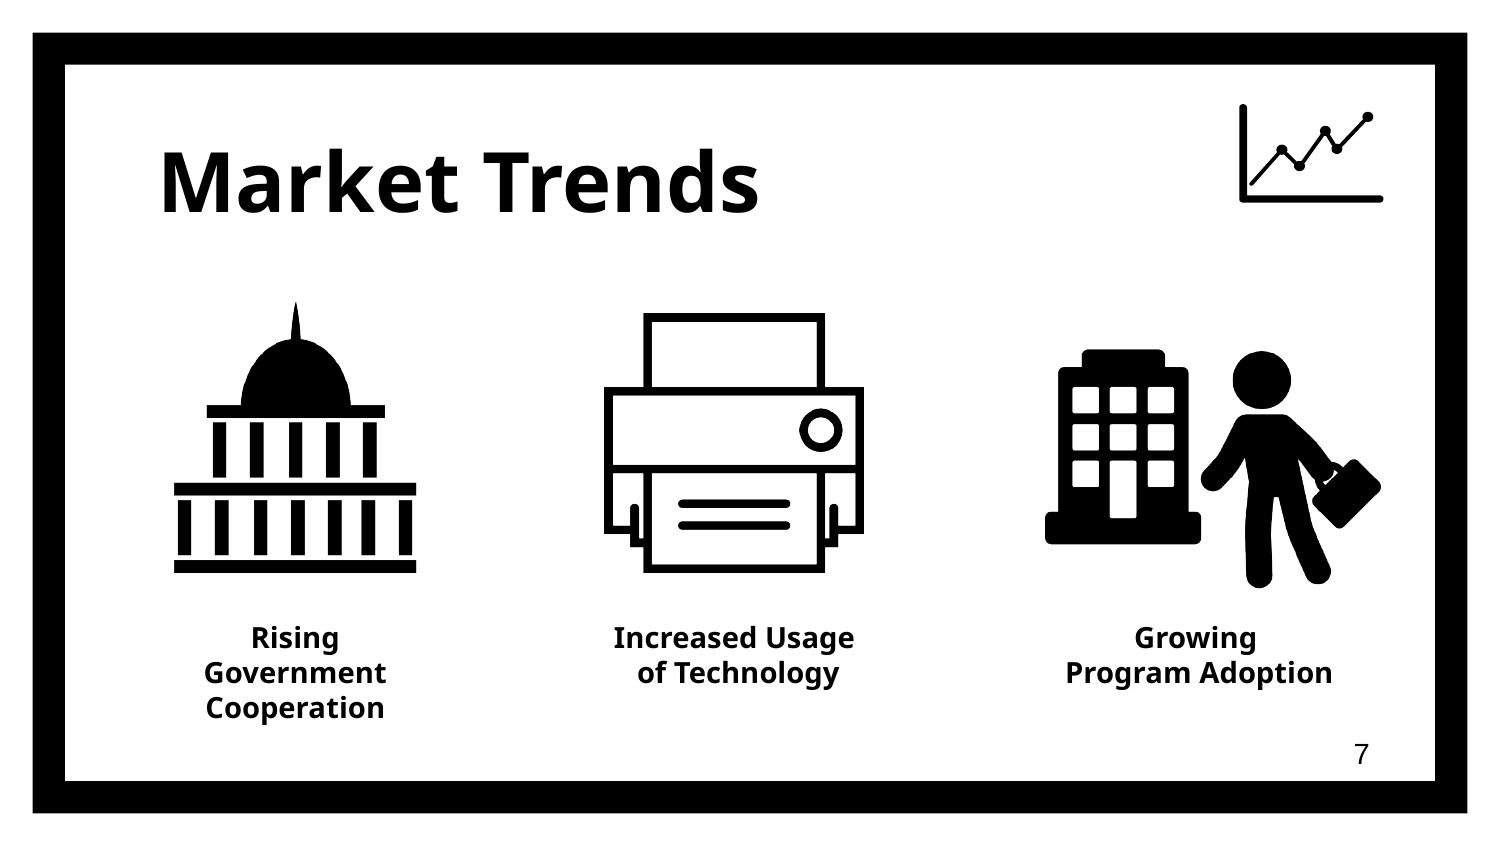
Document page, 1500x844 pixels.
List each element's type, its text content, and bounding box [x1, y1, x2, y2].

picture [604, 313, 864, 573]
text_box Increased Usage of Technology [599, 611, 878, 697]
title Market Trends [142, 135, 978, 244]
text_box Rising Government Cooperation [142, 611, 449, 732]
picture [1045, 300, 1381, 637]
slide_number 7 [1338, 720, 1429, 786]
text_box Growing Program Adoption [1050, 644, 1349, 697]
picture [159, 300, 432, 573]
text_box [1239, 103, 1384, 203]
